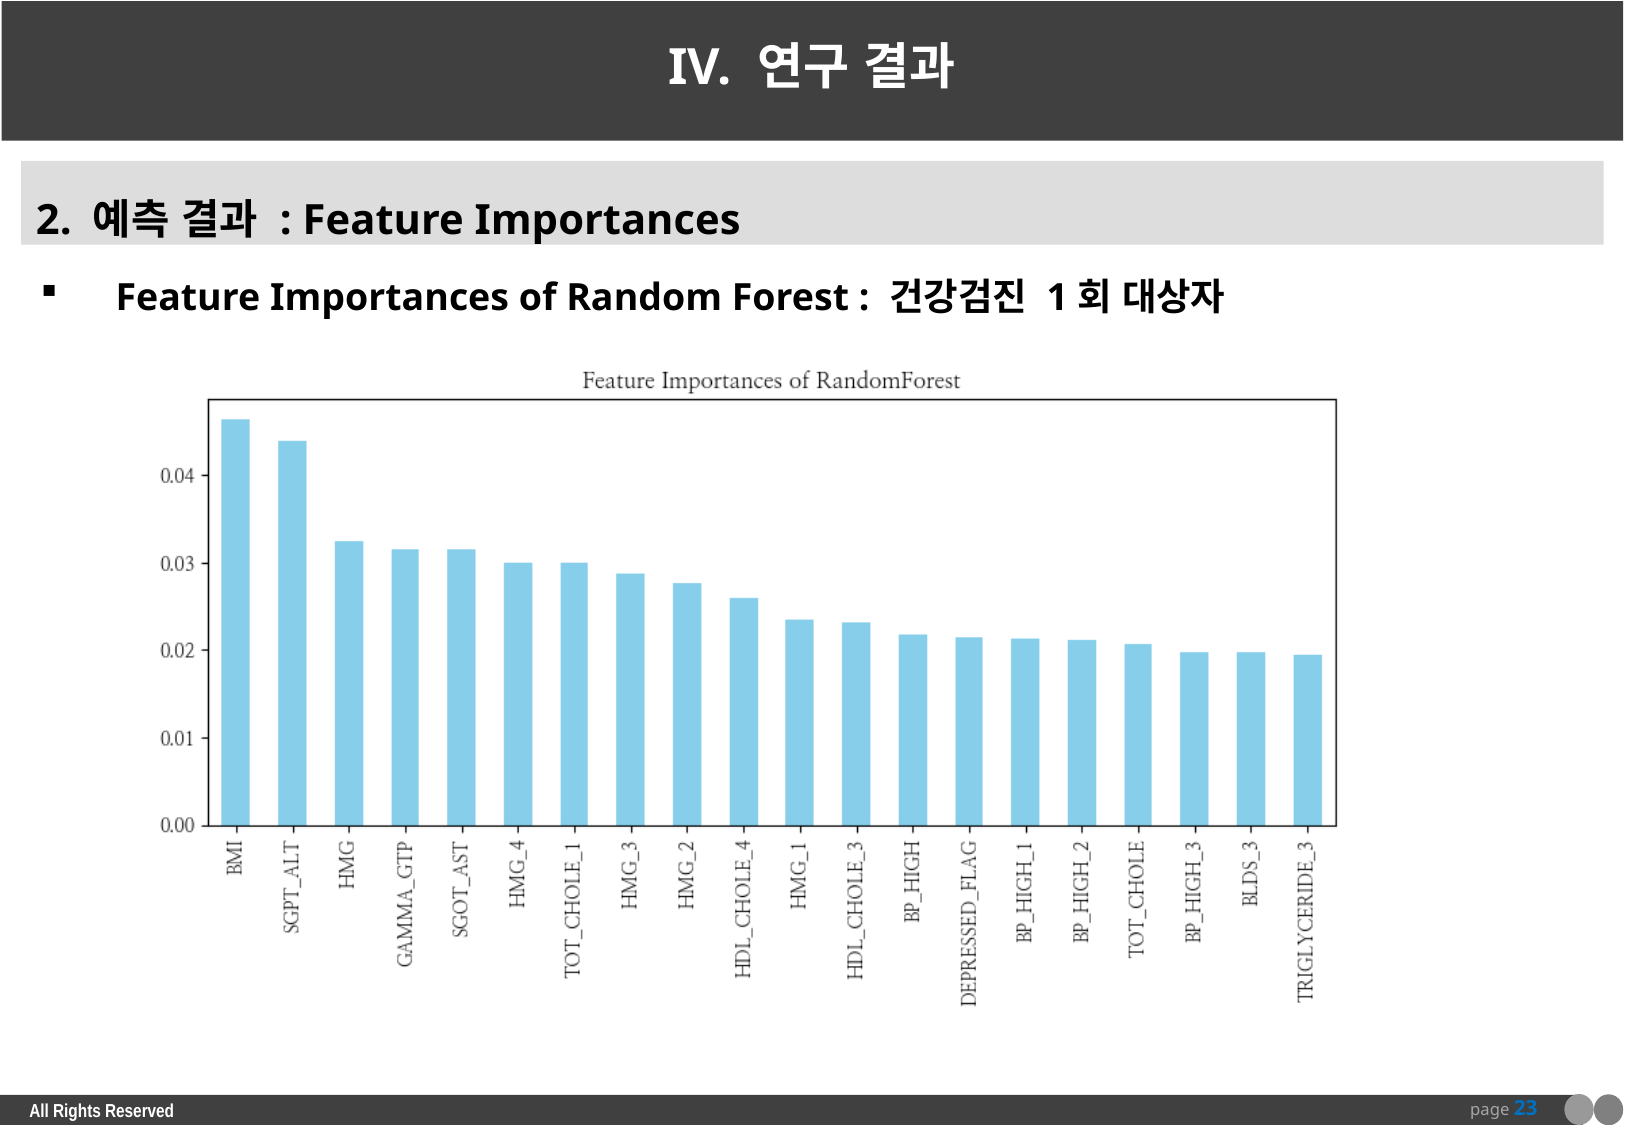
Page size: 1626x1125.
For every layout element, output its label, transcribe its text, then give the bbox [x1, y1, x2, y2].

list Feature Importances of Random Forest : 건강검진 1회 대상자 [25, 266, 1609, 1067]
title IV. 연구 결과 [0, 14, 1624, 114]
slide_number page 23 [1173, 1093, 1553, 1124]
list 2. 예측 결과 : Feature Importances [21, 160, 1604, 245]
picture [138, 349, 1356, 1026]
